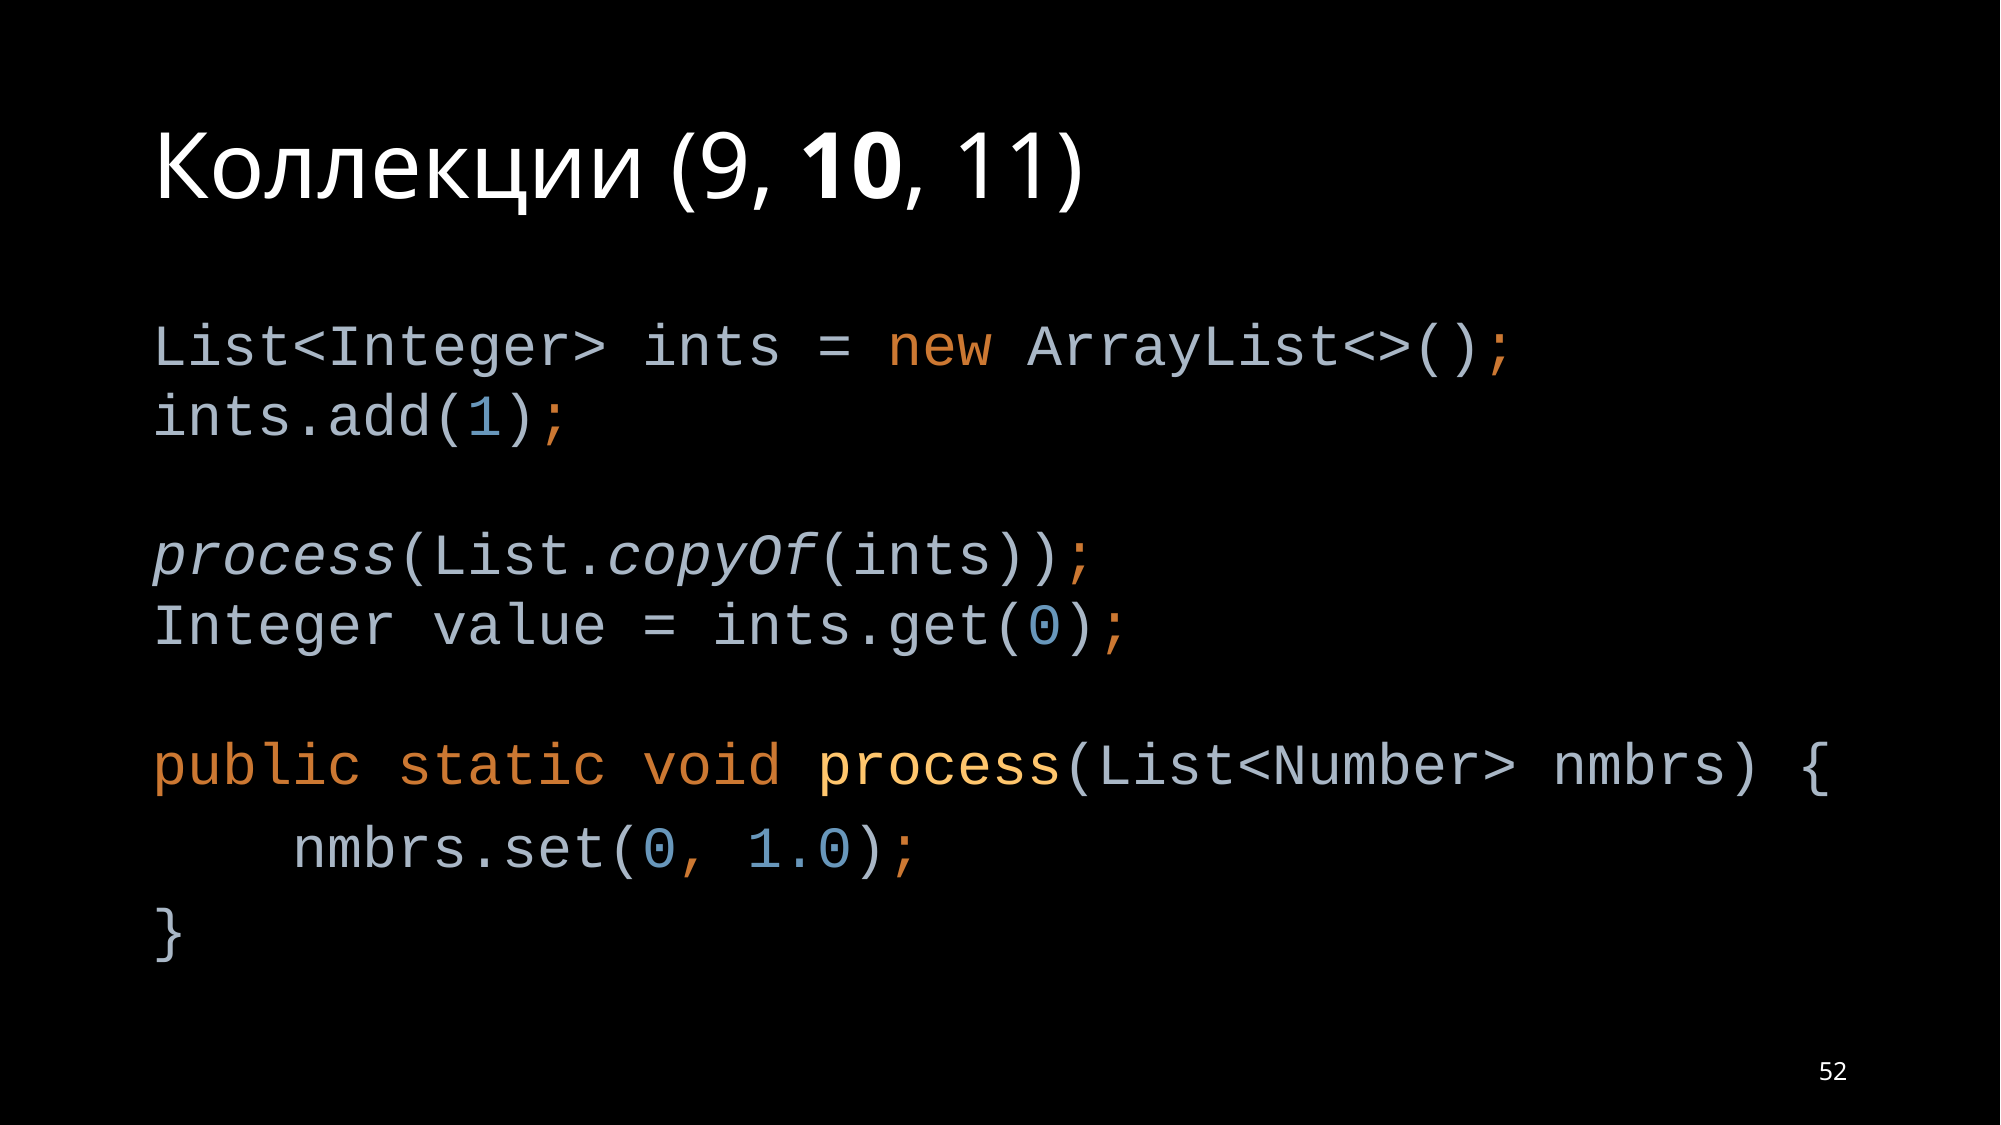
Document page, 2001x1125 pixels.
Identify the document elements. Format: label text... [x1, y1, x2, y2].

slide_number 52 [1412, 1042, 1863, 1103]
title Коллекции (9, 10, 11) [137, 59, 1863, 278]
list List<Integer> ints = new ArrayList<>(); ints.add(1); process(List.copyOf(ints)); Integer value = ints.get(0); public static void process(List<Number> nmbrs) { nmbrs.set(0, 1.0); } [137, 299, 1863, 1014]
